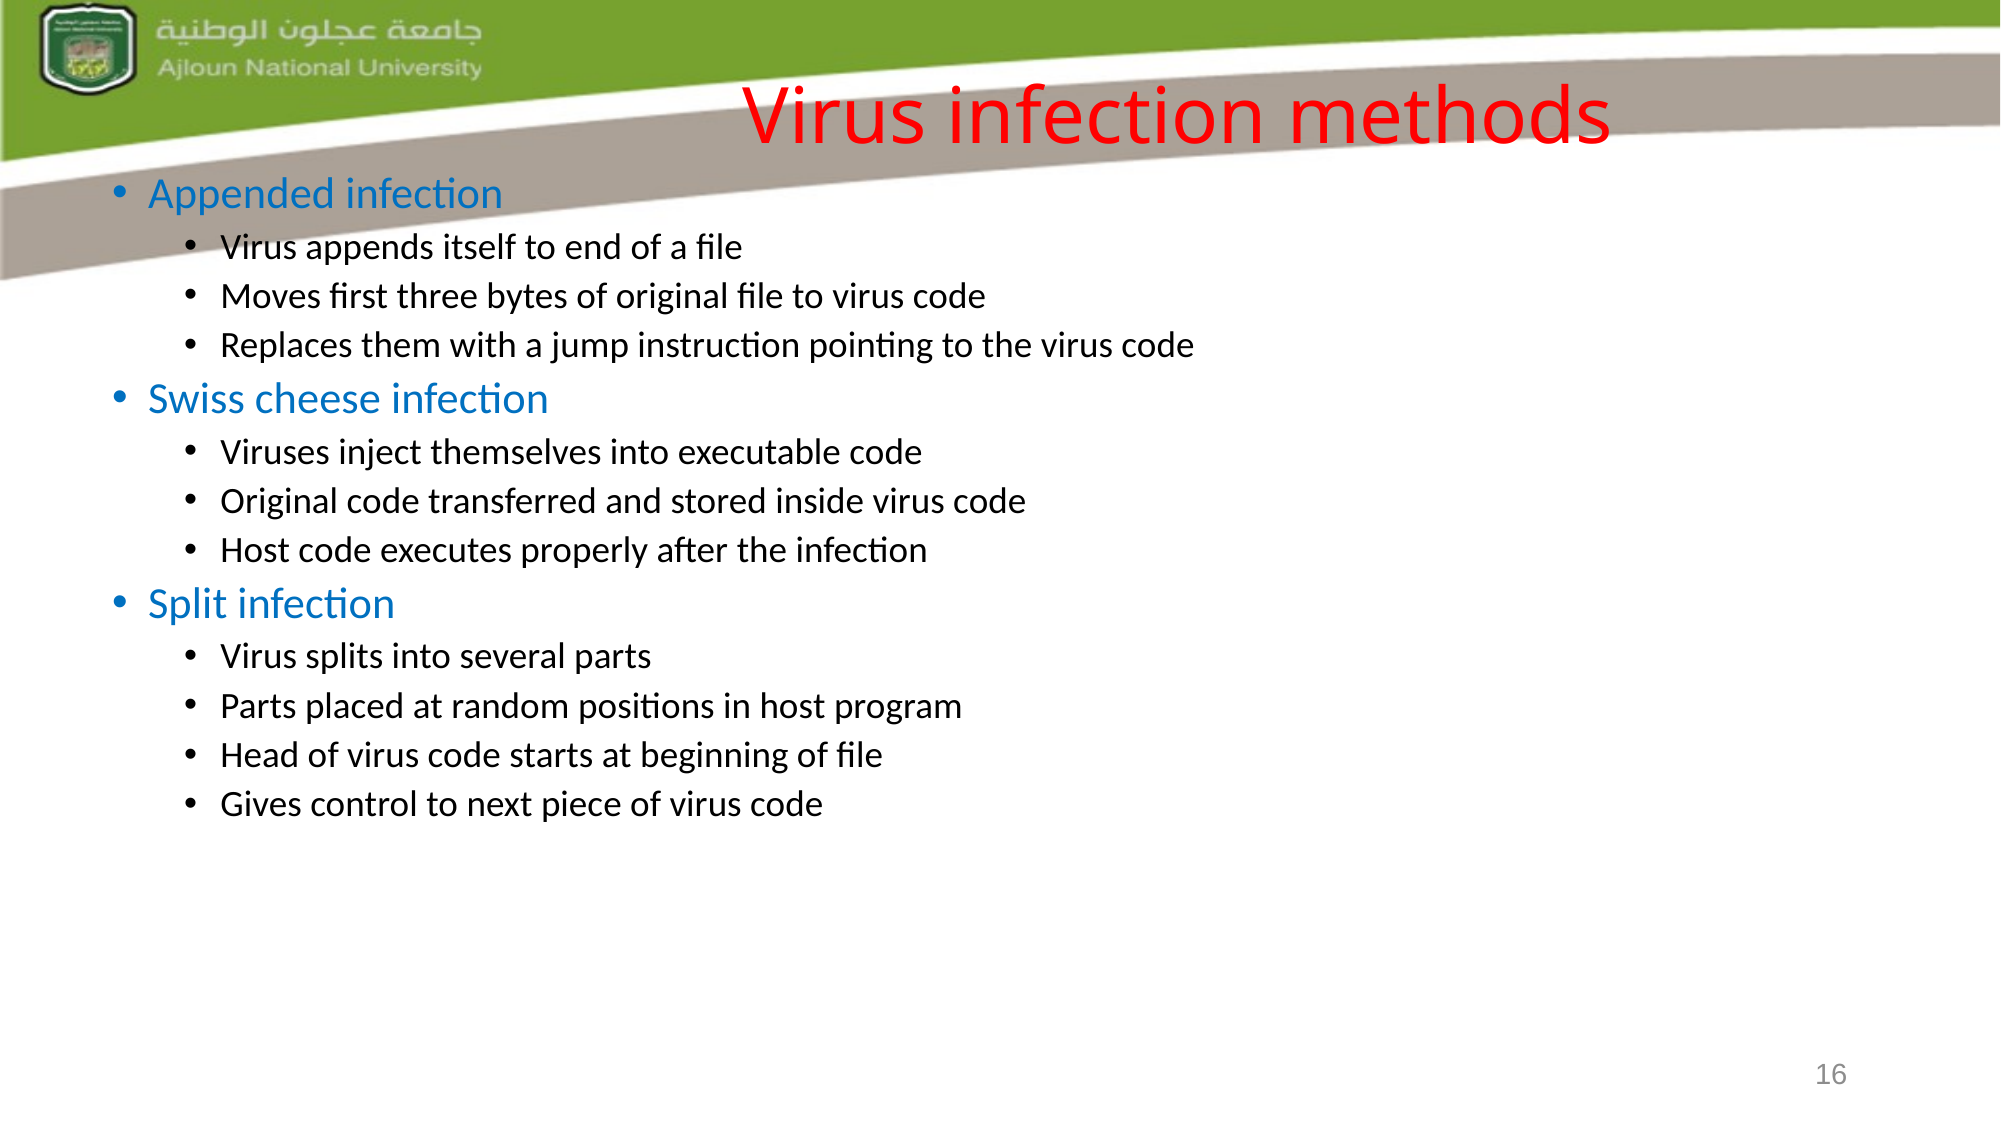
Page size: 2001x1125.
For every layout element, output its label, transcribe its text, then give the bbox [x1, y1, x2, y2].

list Appended infection Virus appends itself to end of a file Moves first three bytes of original file to virus code Replaces them with a jump instruction pointing to the virus code Swiss cheese infection Viruses inject themselves into executable code Original code transferred and stored inside virus code Host code executes properly after the infection Split infection Virus splits into several parts Parts placed at random positions in host program Head of virus code starts at beginning of file Gives control to next piece of virus code [24, 162, 1750, 838]
slide_number 16 [1412, 1042, 1863, 1103]
picture [0, 0, 2001, 1125]
title Virus infection methods [727, 68, 1791, 168]
